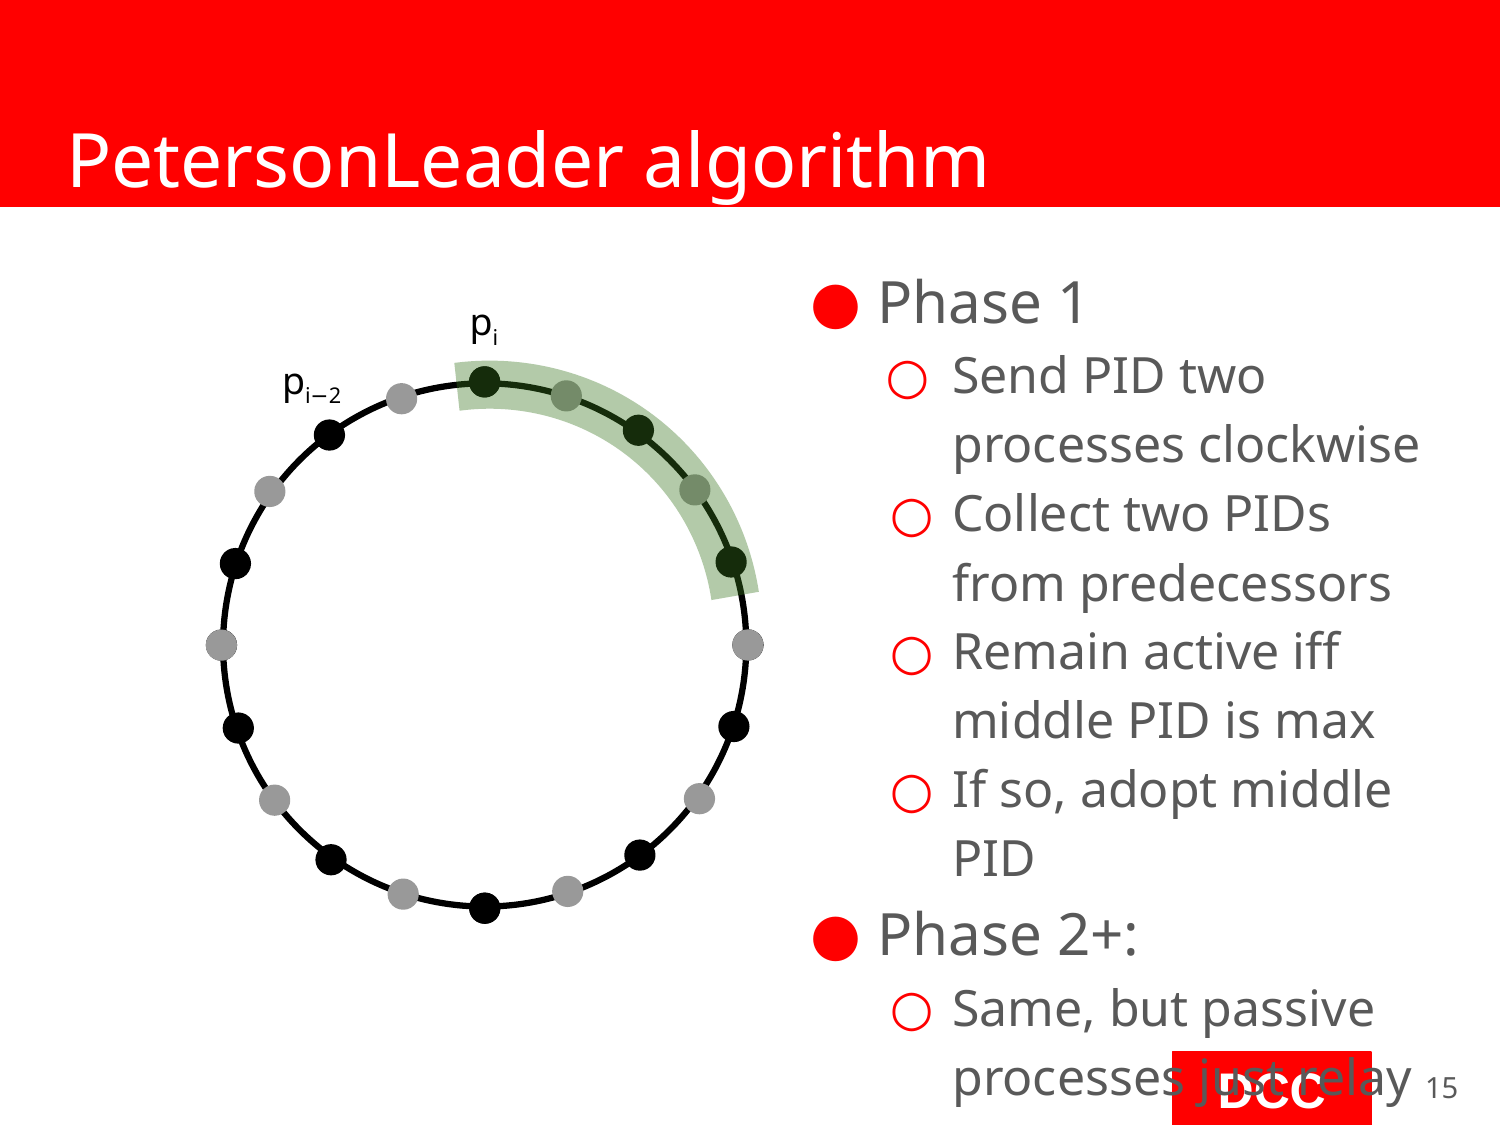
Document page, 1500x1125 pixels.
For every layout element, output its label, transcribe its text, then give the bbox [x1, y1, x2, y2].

text_box [390, 881, 416, 907]
text_box [472, 895, 498, 921]
text_box pi−2 [267, 342, 374, 448]
text_box [223, 385, 746, 907]
title PetersonLeader algorithm [51, 97, 1449, 223]
text_box [555, 878, 581, 904]
text_box [208, 632, 234, 658]
text_box pi [454, 283, 562, 370]
text_box [686, 786, 712, 812]
text_box [257, 478, 283, 504]
text_box [389, 386, 415, 412]
text_box [721, 714, 747, 740]
text_box [318, 847, 344, 873]
text_box [454, 360, 759, 601]
text_box [225, 715, 251, 741]
text_box [222, 551, 248, 577]
text_box [735, 632, 761, 658]
text_box [627, 842, 653, 868]
text_box [262, 787, 288, 813]
list Phase 1 Send PID two processes clockwise Collect two PIDs from predecessors Remain active iff middle PID is max If so, adopt middle PID Phase 2+: Same, but passive processes just relay [787, 239, 1474, 1125]
